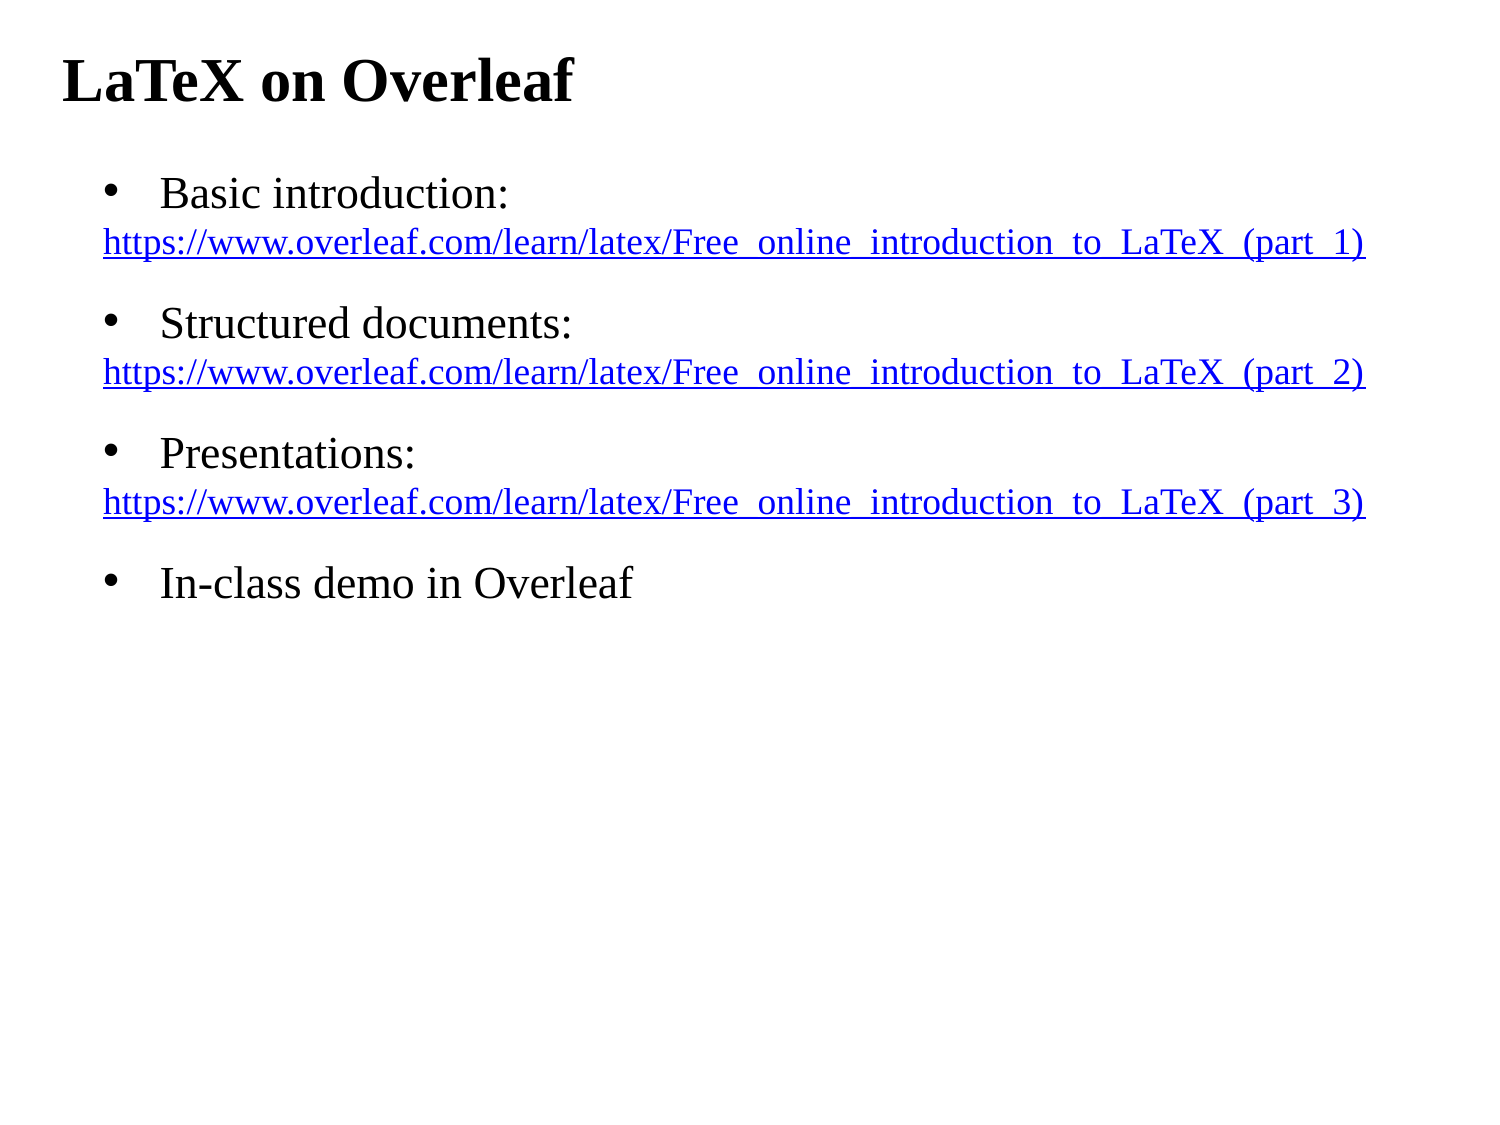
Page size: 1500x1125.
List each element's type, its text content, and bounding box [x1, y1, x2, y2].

text_box Basic introduction: https://www.overleaf.com/learn/latex/Free_online_introduction_to_LaTeX_(part_1) Structured documents: https://www.overleaf.com/learn/latex/Free_online_introduction_to_LaTeX_(part_2) Presentations: https://www.overleaf.com/learn/latex/Free_online_introduction_to_LaTeX_(part_3) In-class demo in Overleaf [88, 155, 1475, 615]
text_box LaTeX on Overleaf [47, 31, 590, 122]
